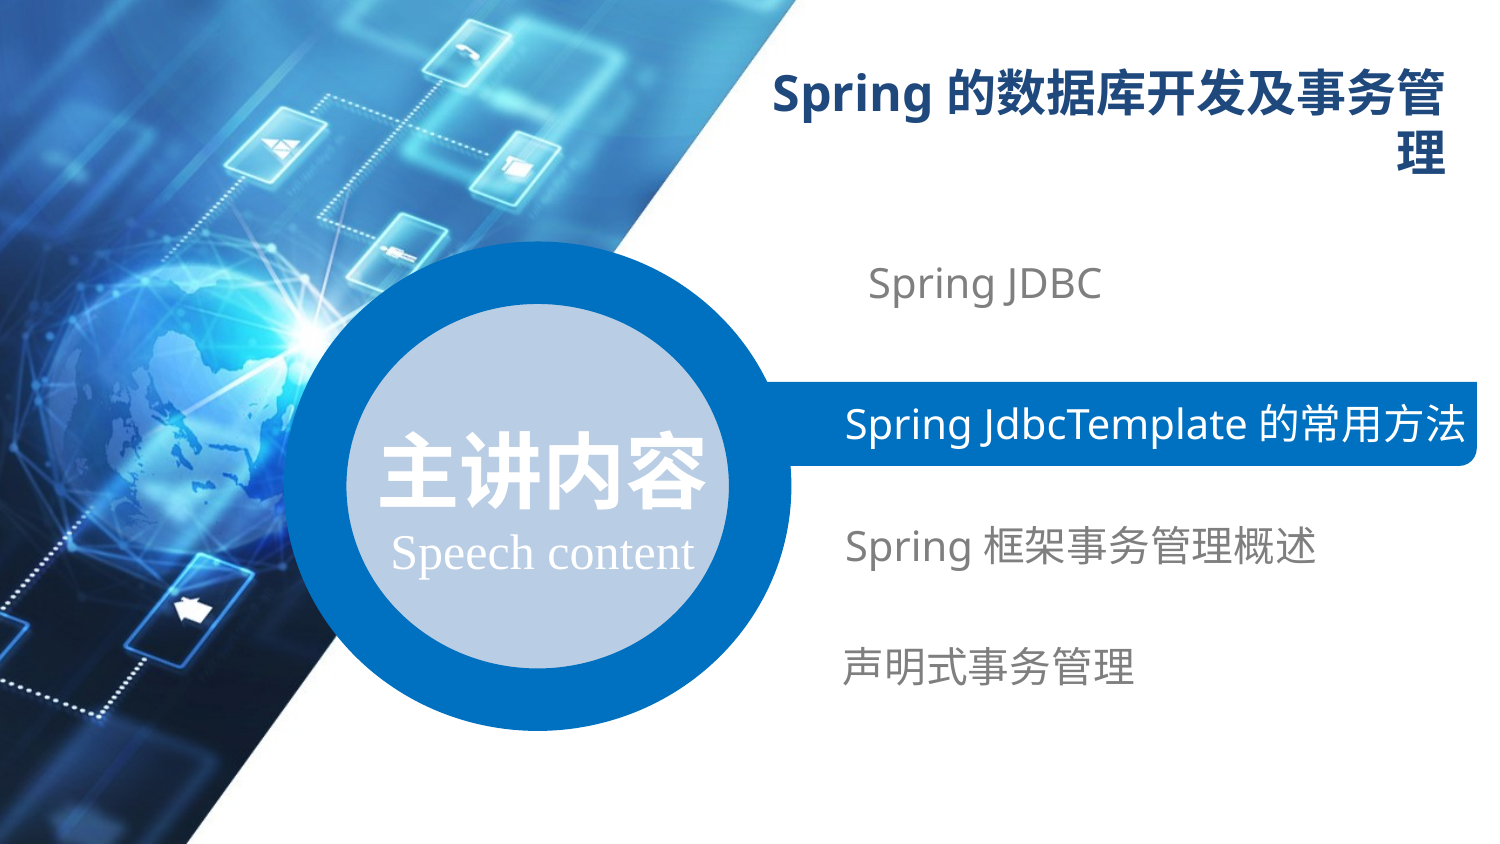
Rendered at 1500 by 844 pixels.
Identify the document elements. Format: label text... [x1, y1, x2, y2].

text_box 声明式事务管理 [842, 640, 1404, 691]
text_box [311, 272, 774, 700]
text_box [778, 379, 1479, 469]
text_box Spring JDBC [868, 256, 1413, 307]
picture [0, 0, 1499, 844]
text_box Spring框架事务管理概述 [844, 519, 1389, 571]
text_box Spring JdbcTemplate的常用方法 [844, 398, 1477, 449]
title Spring的数据库开发及事务管理 [714, 74, 1460, 169]
